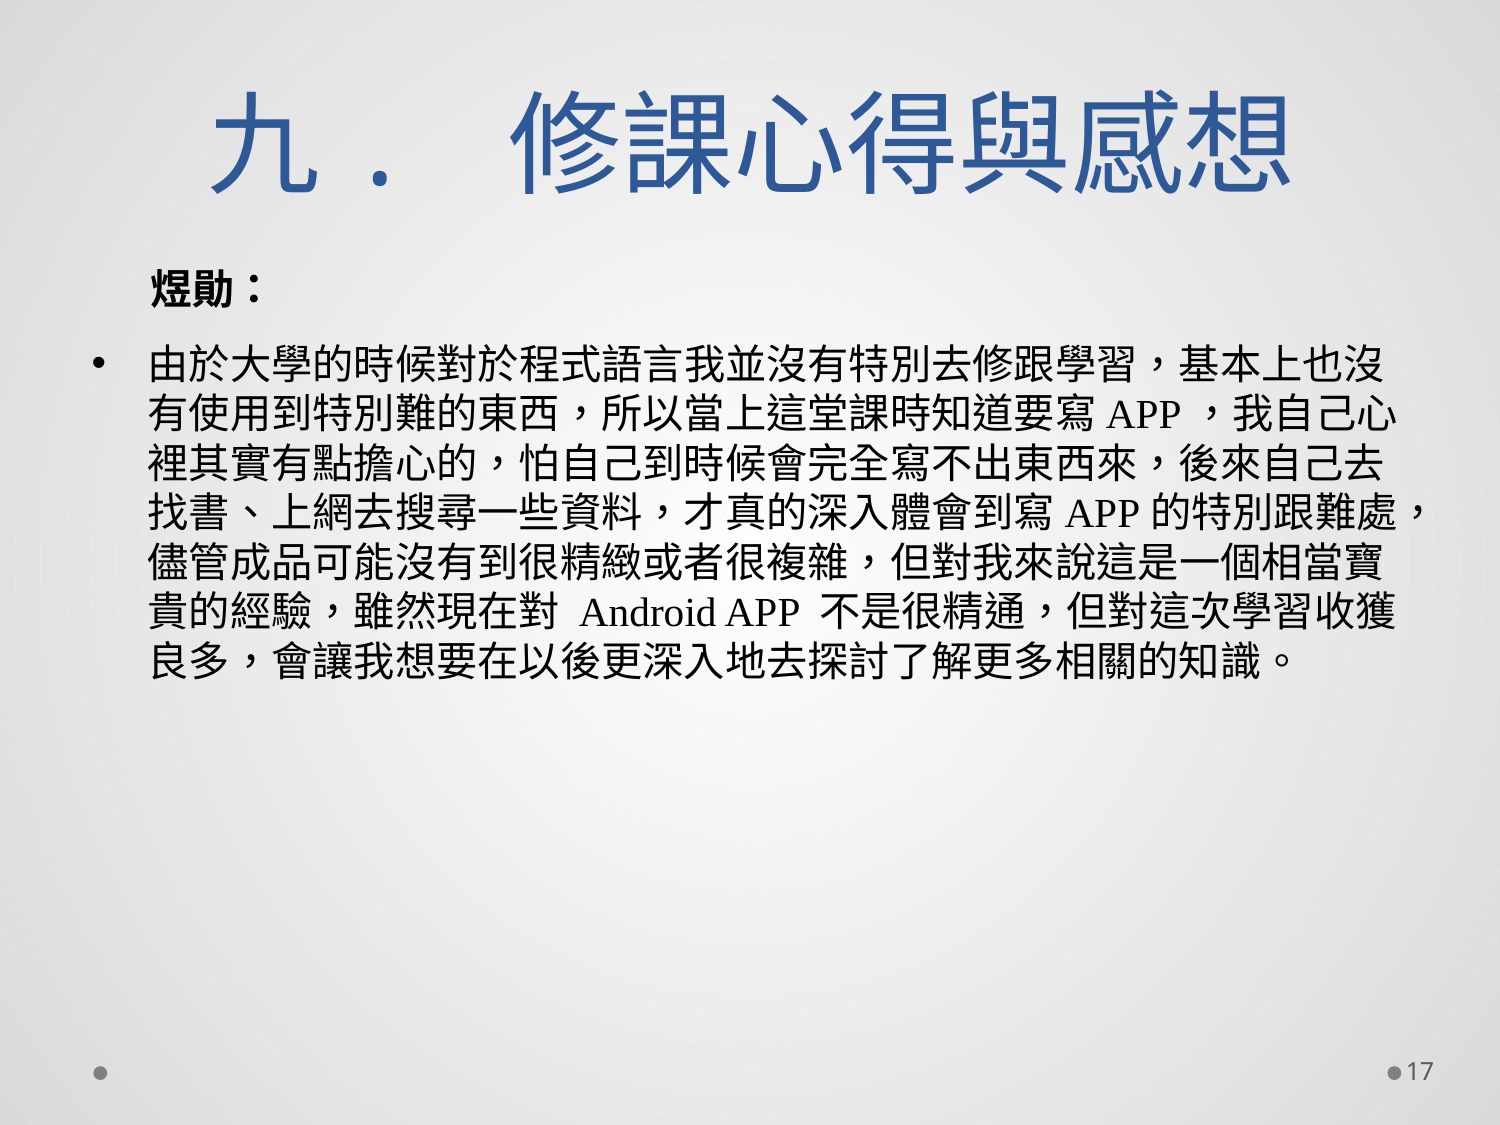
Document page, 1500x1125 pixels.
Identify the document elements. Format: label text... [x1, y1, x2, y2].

text_box 煜勛： [135, 255, 290, 321]
title 九. 修課心得與感想 [76, 78, 1427, 216]
slide_number 17 [1401, 1042, 1494, 1103]
list 由於大學的時候對於程式語言我並沒有特別去修跟學習，基本上也沒有使用到特別難的東西，所以當上這堂課時知道要寫APP，我自己心裡其實有點擔心的，怕自己到時候會完全寫不出東西來，後來自己去找書、上網去搜尋一些資料，才真的深入體會到寫APP的特別跟難處，儘管成品可能沒有到很精緻或者很複雜，但對我來說這是一個相當寶貴的經驗，雖然現在對 Android APP 不是很精通，但對這次學習收獲良多，會讓我想要在以後更深入地去探討了解更多相關的知識。 [76, 330, 1427, 697]
